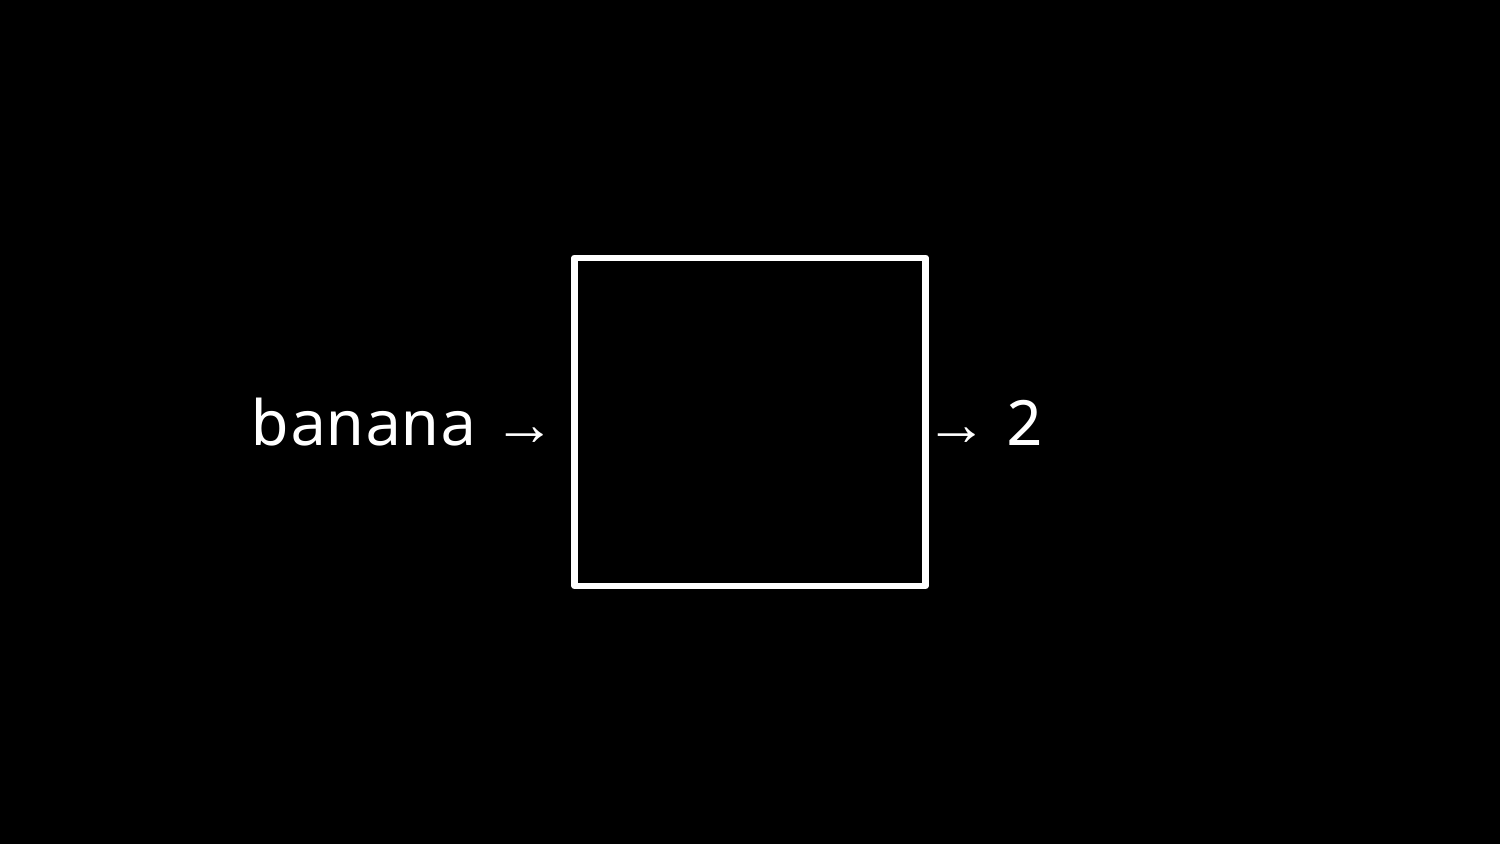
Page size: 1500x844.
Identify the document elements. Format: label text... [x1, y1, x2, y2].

text_box [574, 257, 926, 587]
text_box banana → [0, 367, 607, 506]
text_box → 2 [893, 367, 1500, 506]
